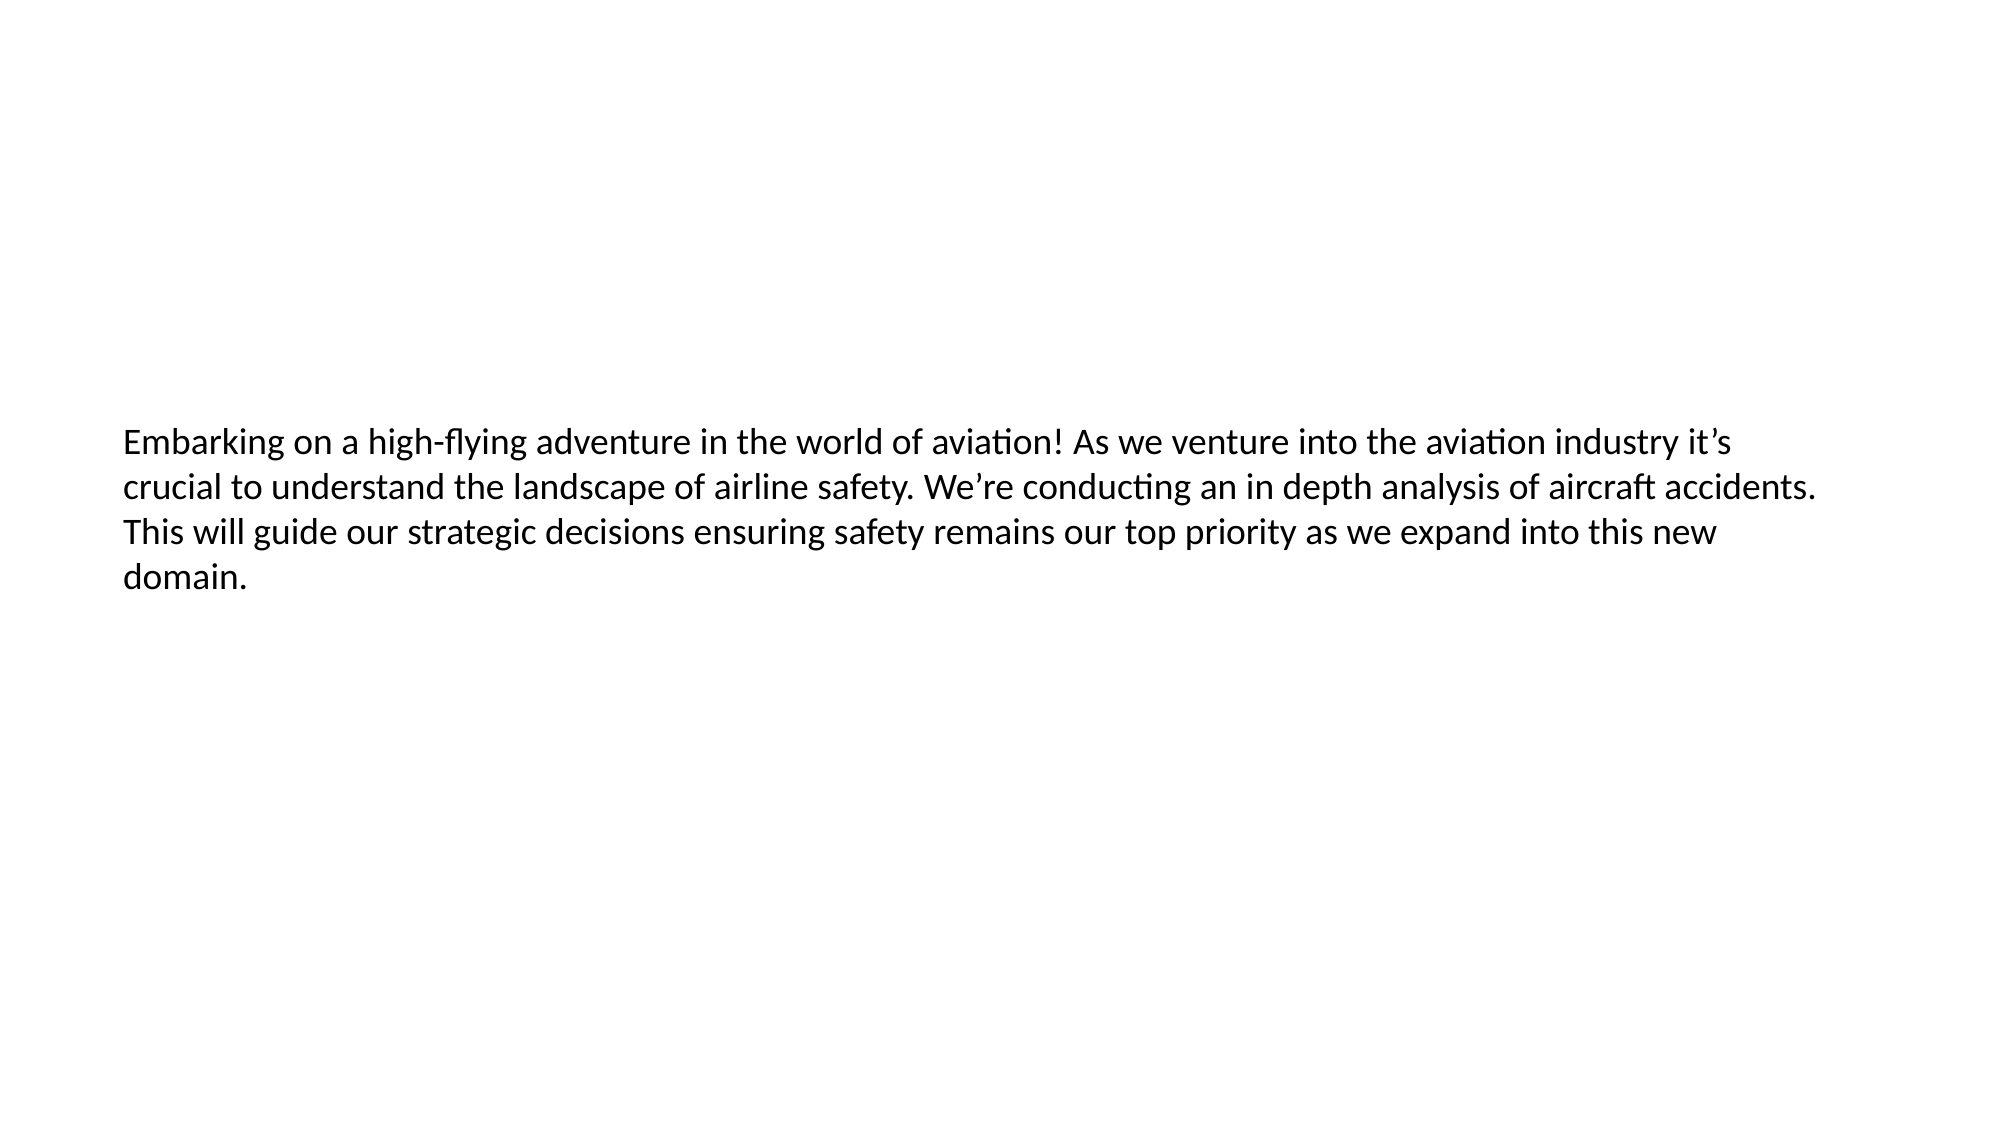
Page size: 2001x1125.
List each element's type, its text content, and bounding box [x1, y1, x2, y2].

text_box Embarking on a high-flying adventure in the world of aviation! As we venture into the aviation industry it’s crucial to understand the landscape of airline safety. We’re conducting an in depth analysis of aircraft accidents. This will guide our strategic decisions ensuring safety remains our top priority as we expand into this new domain. [108, 409, 1842, 605]
